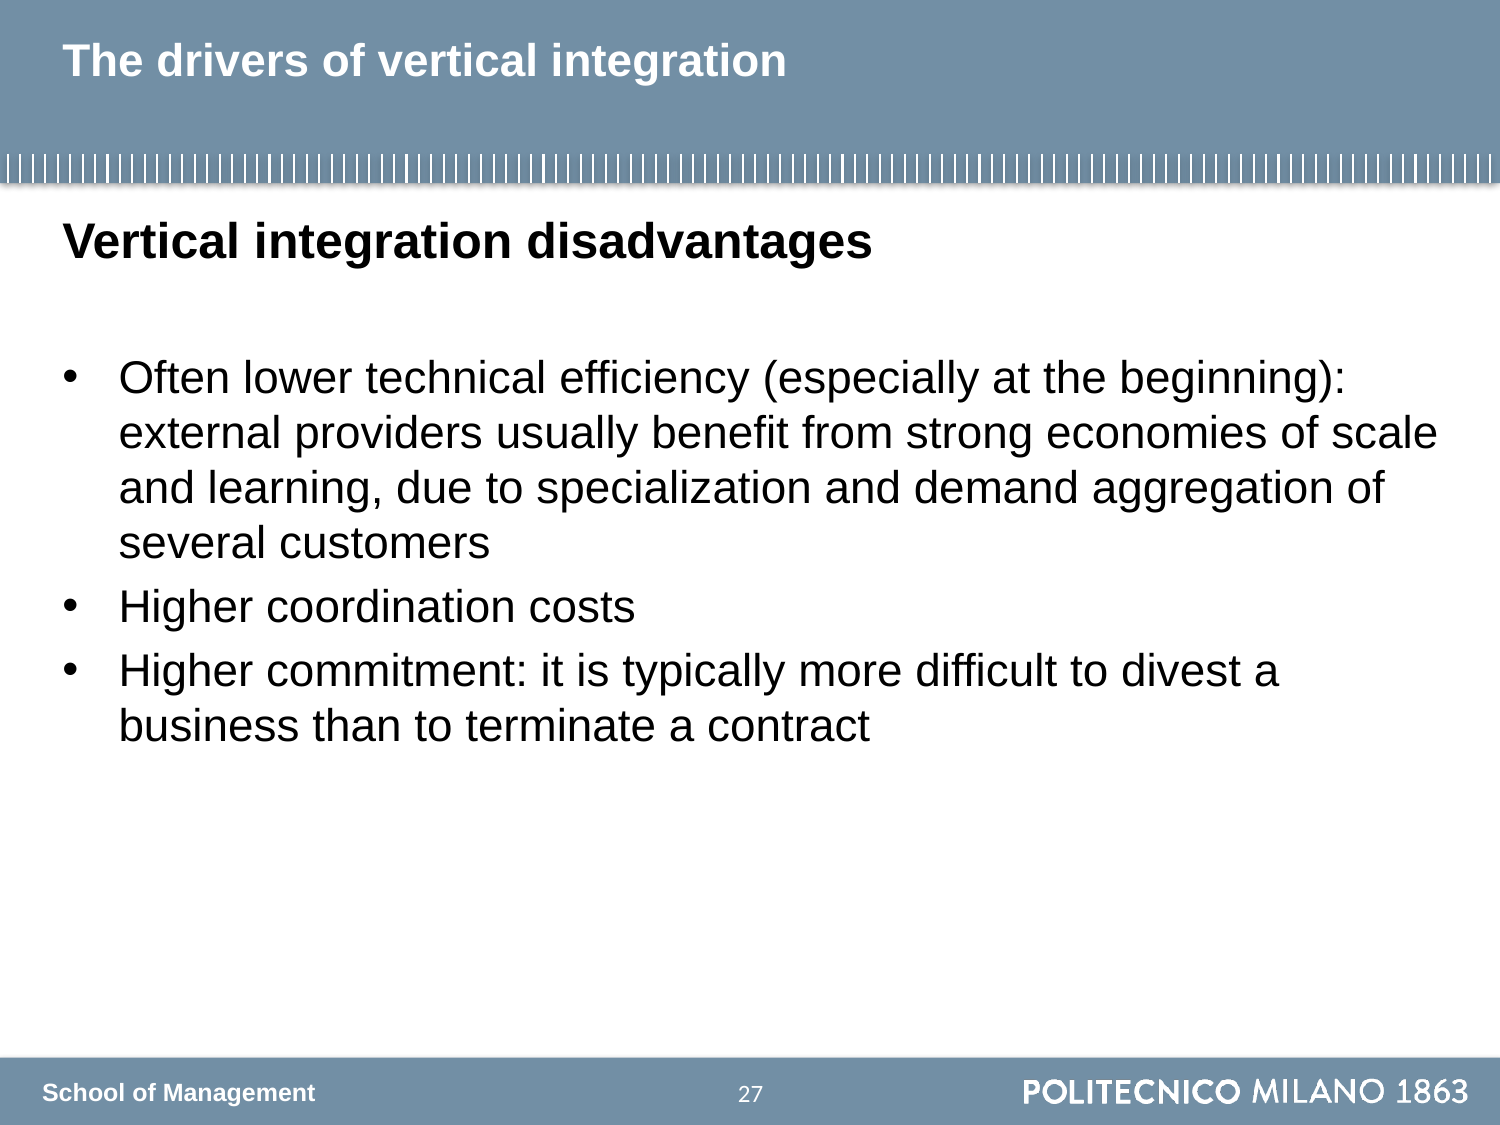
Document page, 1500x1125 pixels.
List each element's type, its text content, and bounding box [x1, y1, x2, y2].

slide_number 26 [575, 1062, 926, 1123]
title The drivers of vertical integration [47, 22, 1455, 154]
list Vertical integration disadvantages Often lower technical efficiency (especially at the beginning): external providers usually benefit from strong economies of scale and learning, due to specialization and demand aggregation of several customers Higher coordination costs Higher commitment: it is typically more difficult to divest a business than to terminate a contract [47, 201, 1455, 1044]
picture [1017, 1066, 1474, 1115]
